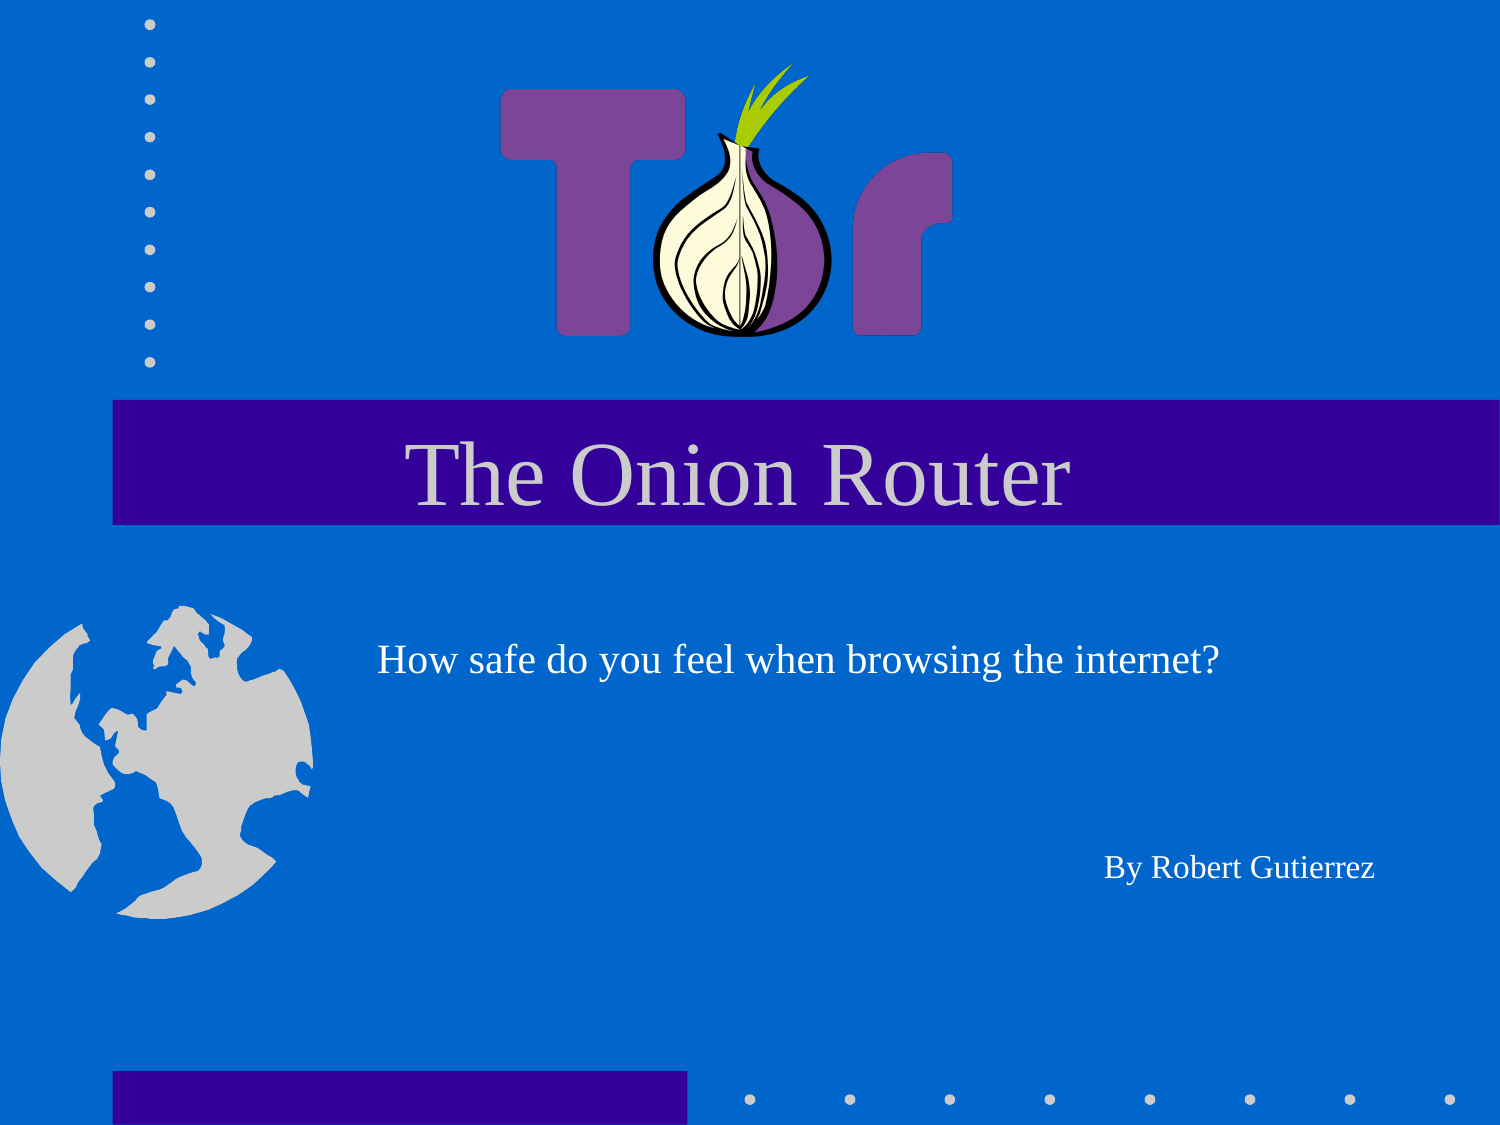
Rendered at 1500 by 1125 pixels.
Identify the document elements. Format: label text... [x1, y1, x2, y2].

picture [499, 62, 954, 337]
title The Onion Router [112, 375, 1388, 563]
text_box How safe do you feel when browsing the internet? [362, 624, 1325, 690]
subtitle By Robert Gutierrez [977, 837, 1500, 963]
